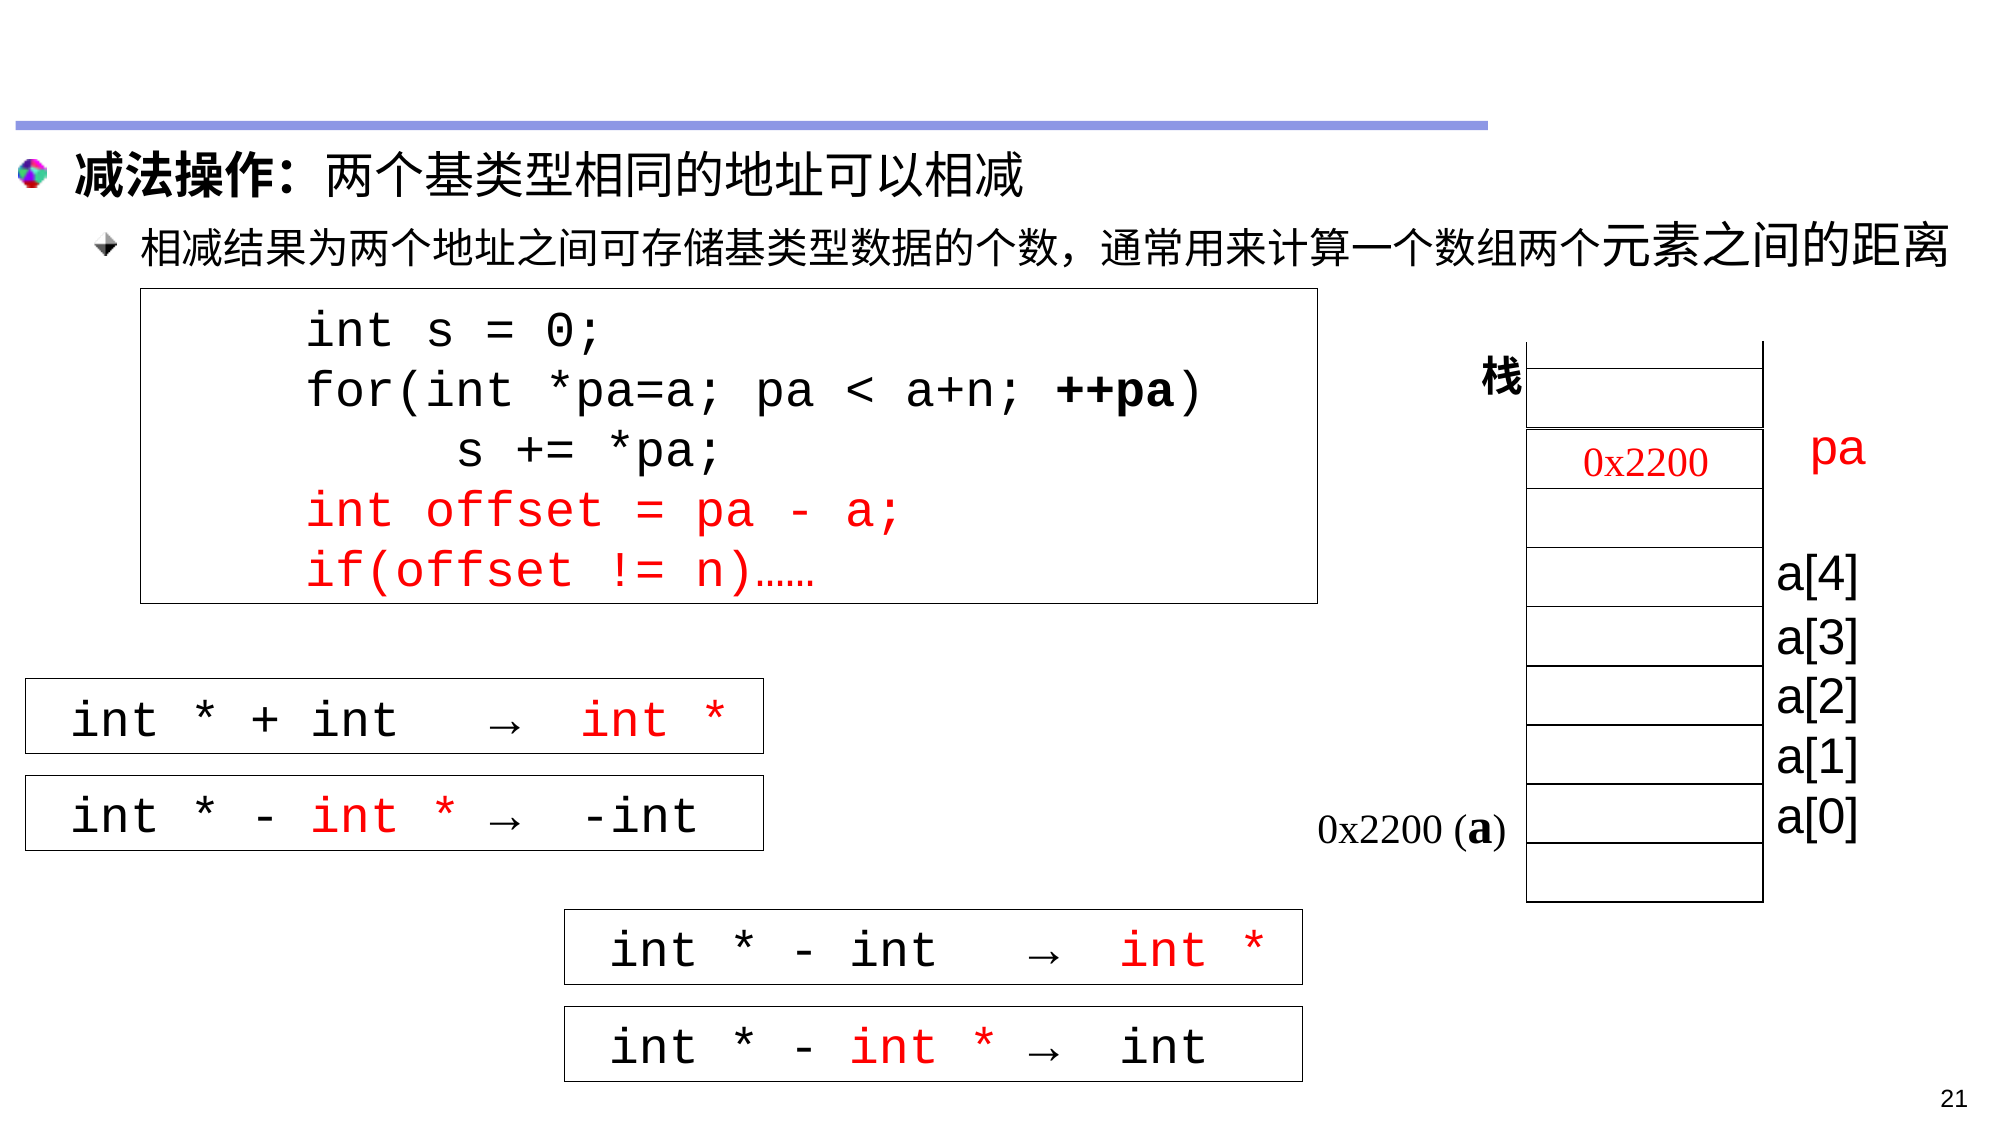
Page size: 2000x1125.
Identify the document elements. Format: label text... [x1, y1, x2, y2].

picture [18, 159, 47, 188]
text_box 21 [1786, 1074, 1984, 1113]
text_box a[1] [1768, 732, 1897, 791]
picture [93, 231, 117, 256]
text_box pa [1795, 407, 1932, 483]
text_box int * - int * → -int [25, 775, 764, 851]
text_box 0x2200 (a) [1302, 786, 1475, 861]
text_box int * - int * → int [564, 1006, 1303, 1082]
text_box int * - int → int * [564, 909, 1303, 985]
text_box a[3] [1768, 608, 1897, 673]
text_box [1480, 340, 1764, 903]
text_box int * + int → int * [25, 678, 764, 754]
list 减法操作：两个基类型相同的地址可以相减 相减结果为两个地址之间可存储基类型数据的个数，通常用来计算一个数组两个元素之间的距离 [15, 141, 1984, 1118]
text_box a[0] [1768, 791, 1897, 852]
text_box int s = 0; for(int *pa=a; pa < a+n; ++pa) s += *pa; int offset = pa - a; if(offset != n)…… [140, 288, 1318, 604]
text_box a[2] [1768, 673, 1897, 732]
text_box a[4] [1768, 533, 1897, 608]
